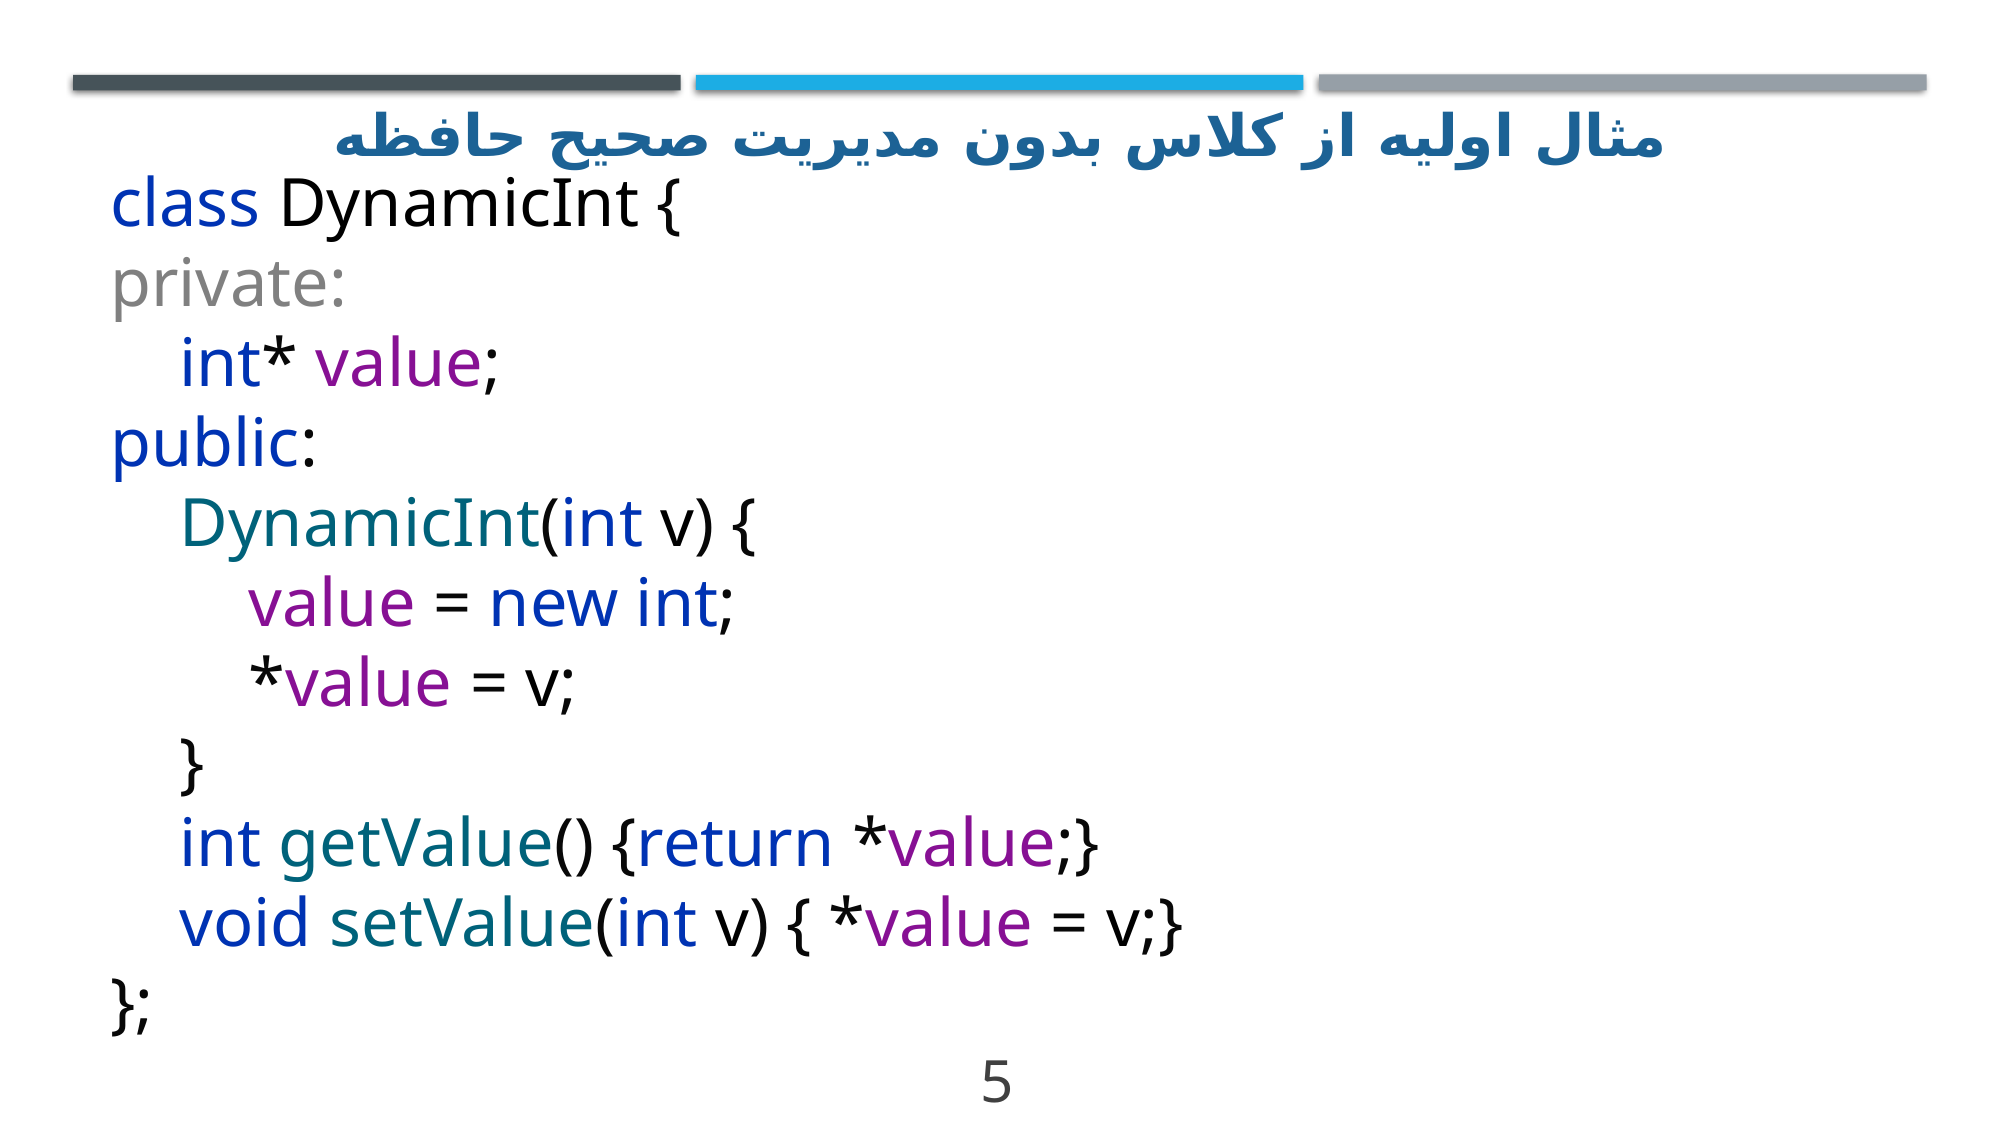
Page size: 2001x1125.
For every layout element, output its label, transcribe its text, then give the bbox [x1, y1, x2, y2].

text_box class DynamicInt { private: int* value; public: DynamicInt(int v) { value = new int; *value = v; } int getValue() {return *value;} void setValue(int v) { *value = v;} }; [95, 152, 1209, 1047]
title مثال اولیه از کلاس بدون مدیریت صحیح حافظه [95, 87, 1905, 176]
